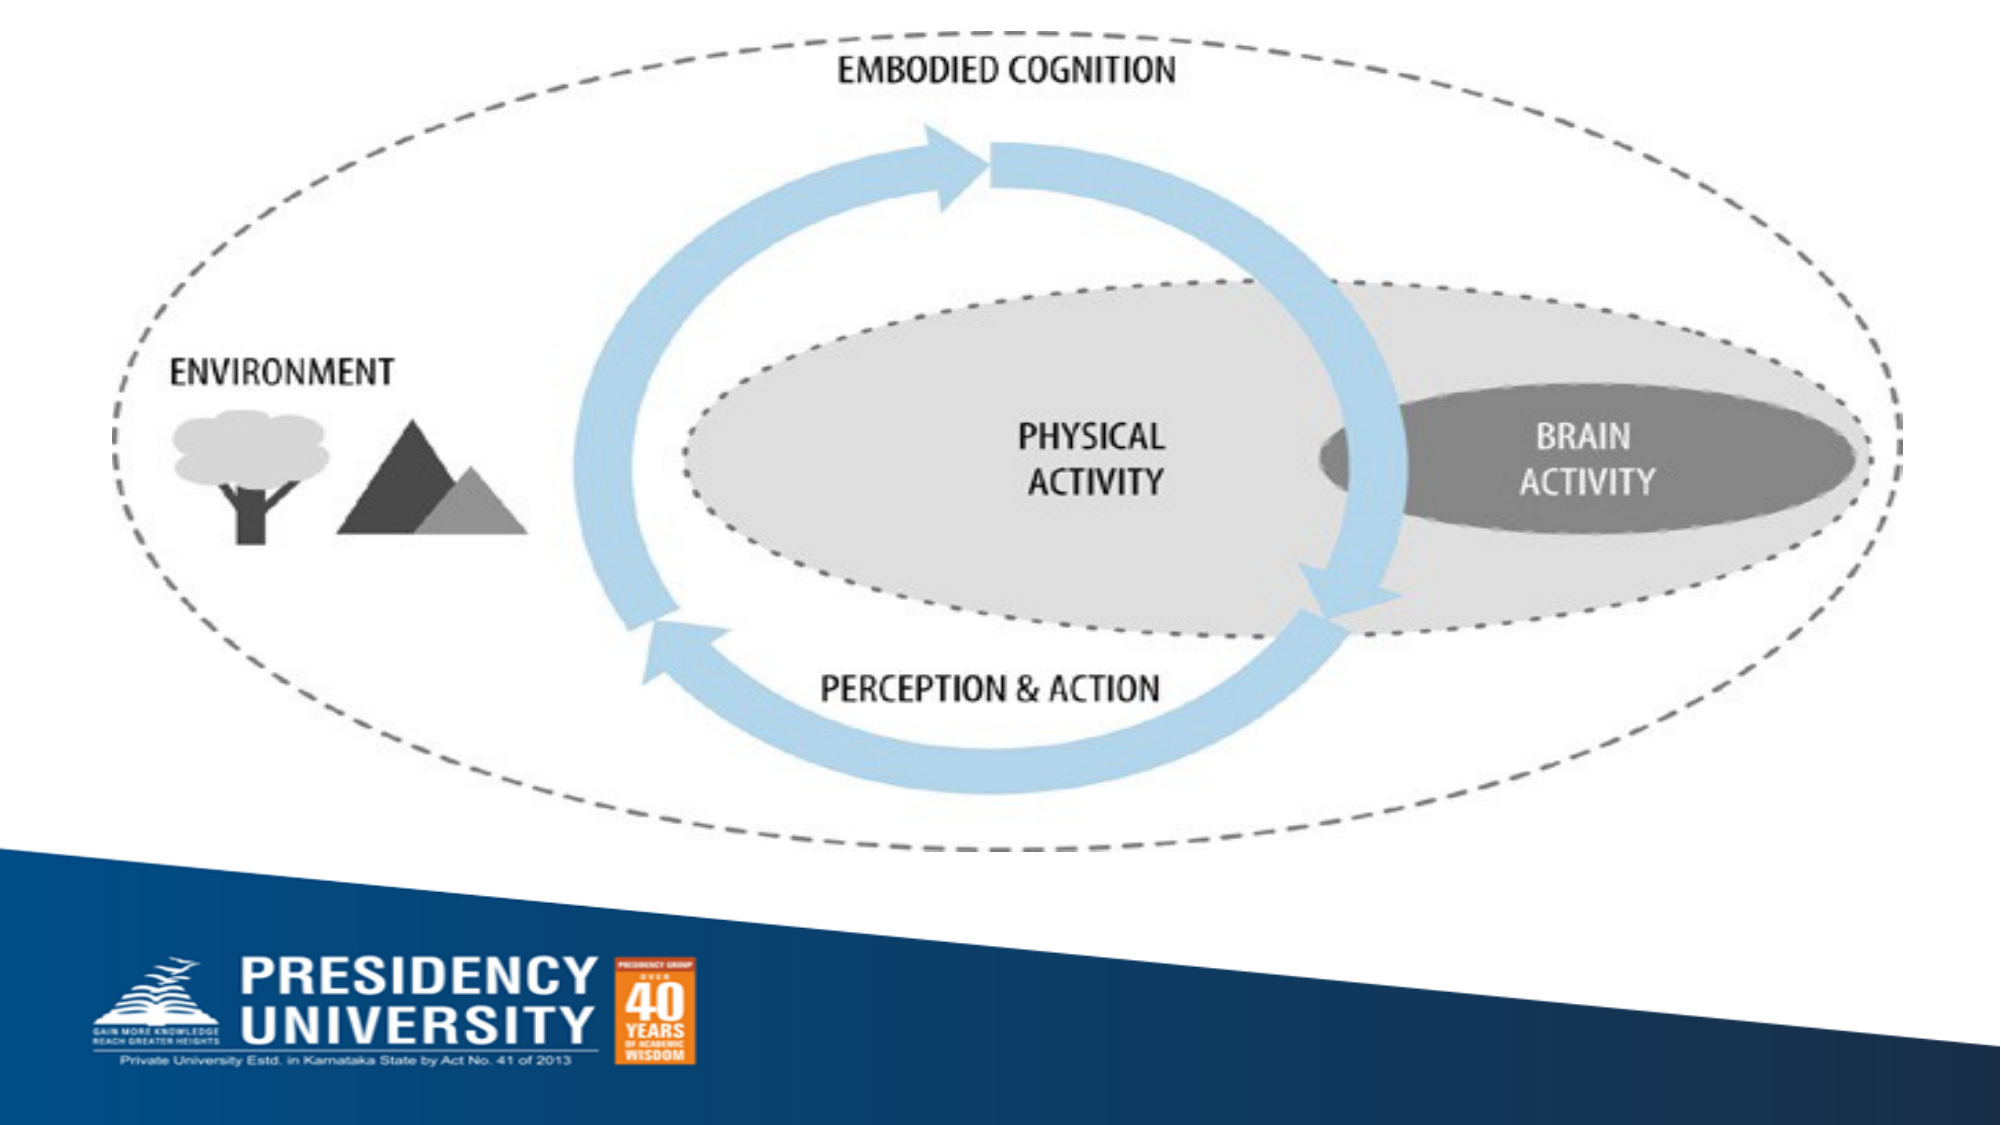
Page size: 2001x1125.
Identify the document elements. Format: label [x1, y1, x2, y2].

picture [0, 845, 2000, 1125]
list [112, 31, 1903, 853]
